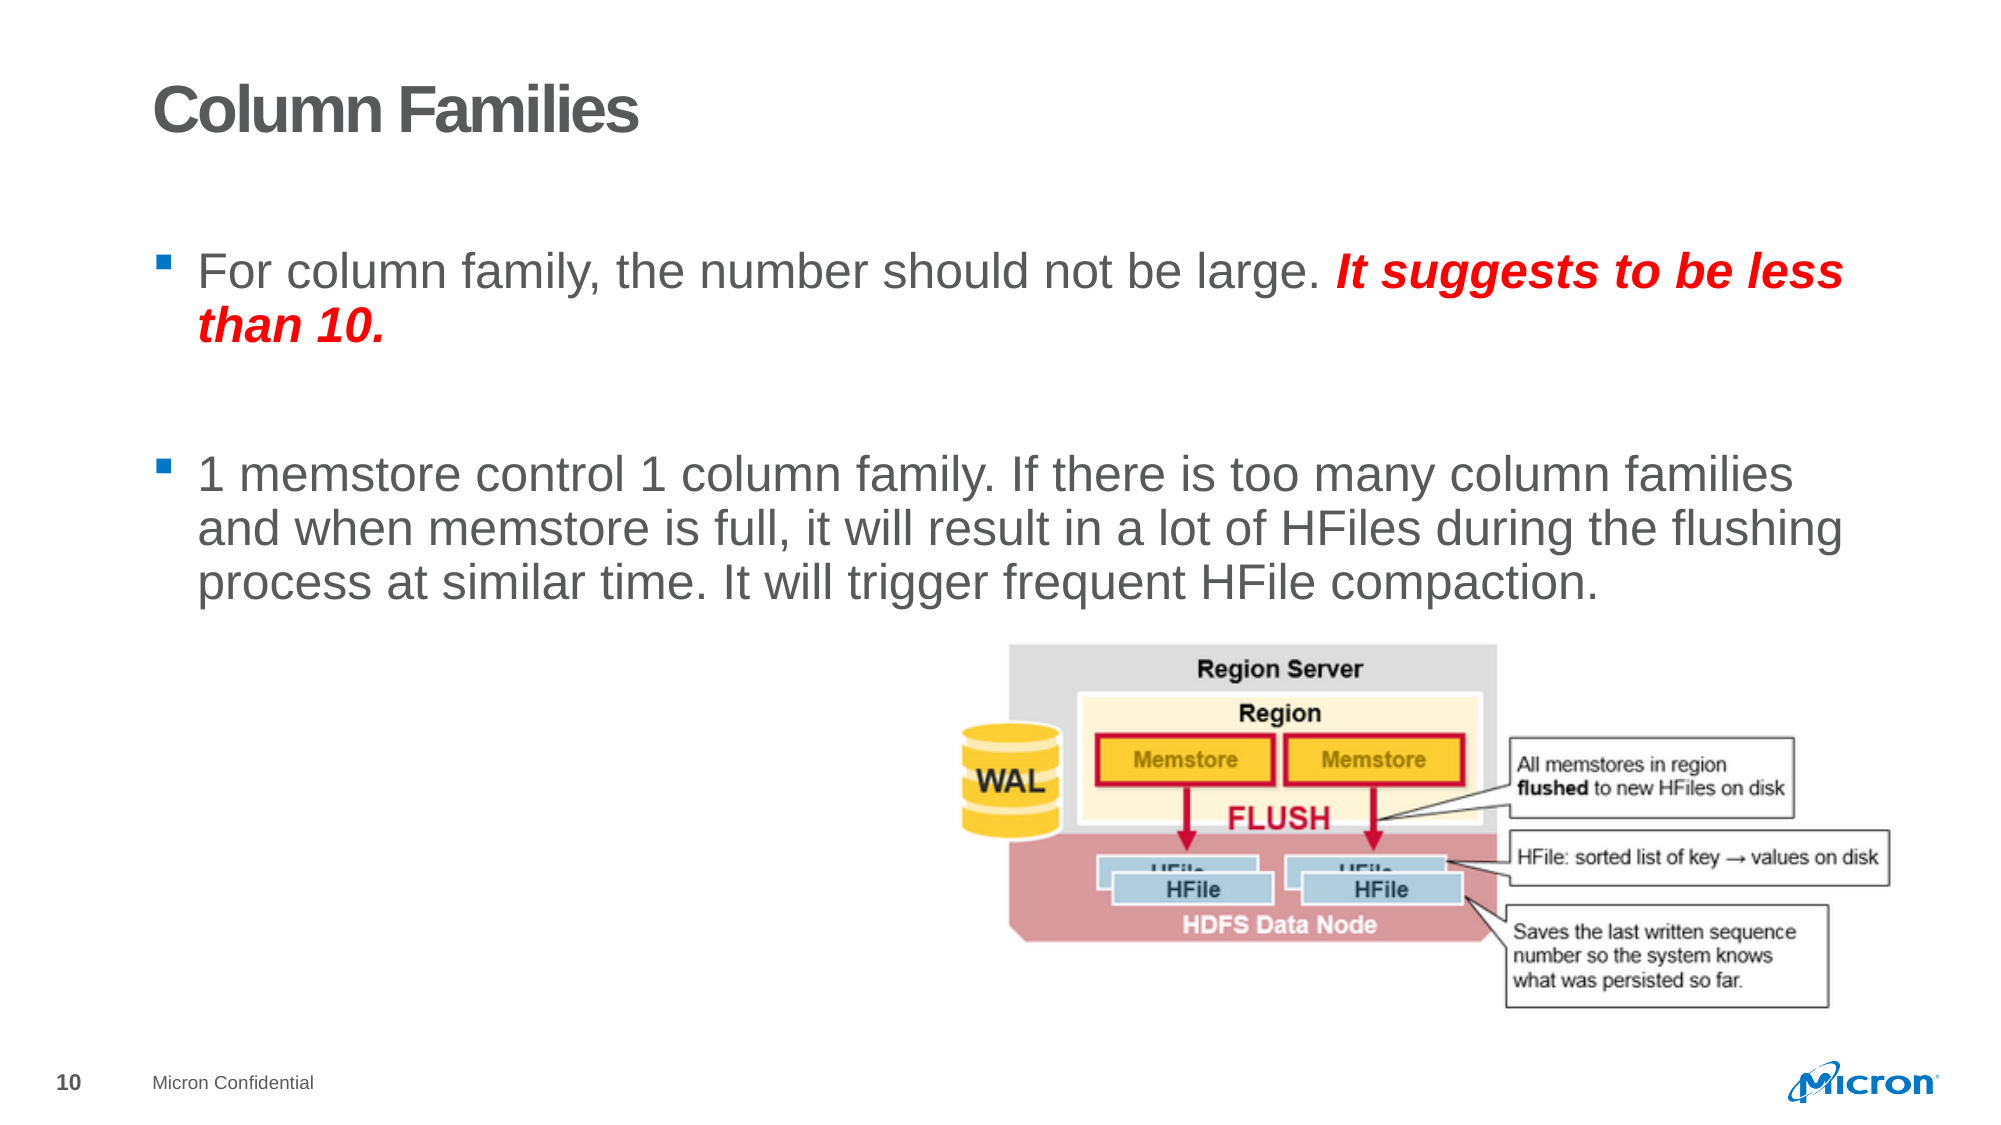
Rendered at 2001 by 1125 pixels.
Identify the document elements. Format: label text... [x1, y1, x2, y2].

list For column family, the number should not be large. It suggests to be less than 10. 1 memstore control 1 column family. If there is too many column families and when memstore is full, it will result in a lot of HFiles during the flushing process at similar time. It will trigger frequent HFile compaction. [137, 237, 1863, 1014]
slide_number 10 [0, 1051, 138, 1112]
picture [946, 623, 2000, 1033]
picture [1788, 1061, 1939, 1103]
footer Micron Confidential [138, 1051, 366, 1112]
title Column Families [137, 59, 1863, 163]
